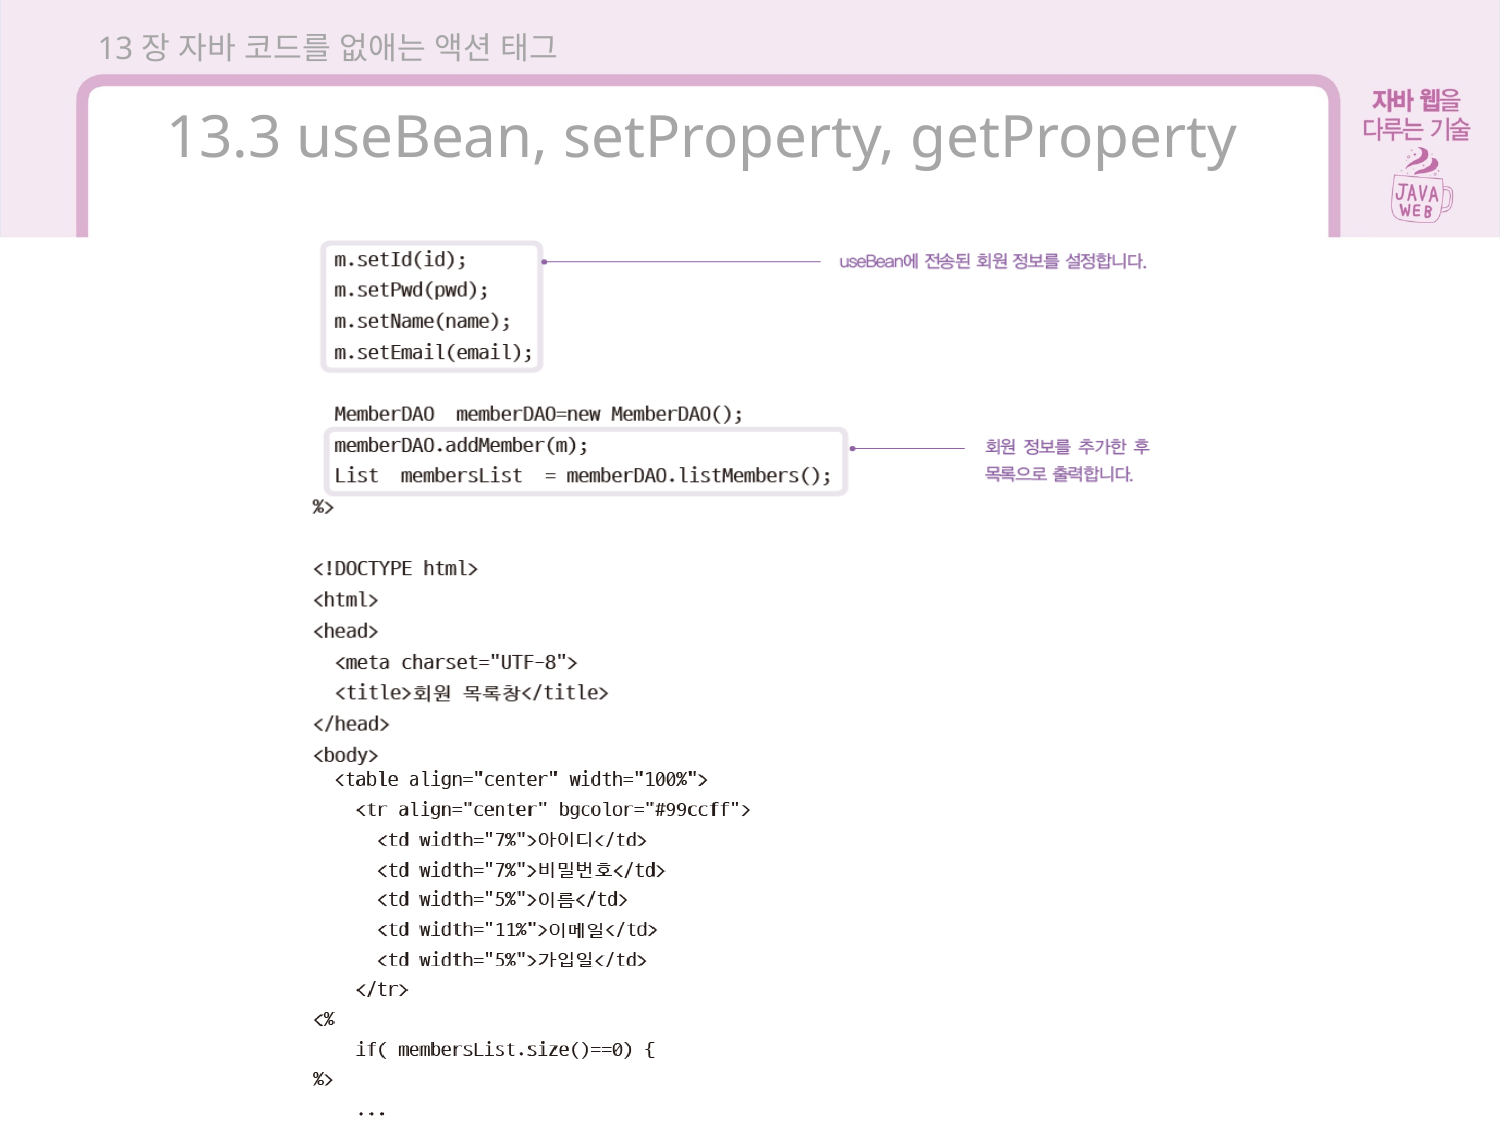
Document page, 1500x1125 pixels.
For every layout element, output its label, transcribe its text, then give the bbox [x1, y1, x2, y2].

text_box 13.3 useBean, setProperty, getProperty [82, 91, 1320, 177]
text_box 13장 자바 코드를 없애는 액션 태그 [82, 0, 1133, 74]
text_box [285, 237, 1171, 1125]
picture [0, 0, 1500, 1125]
